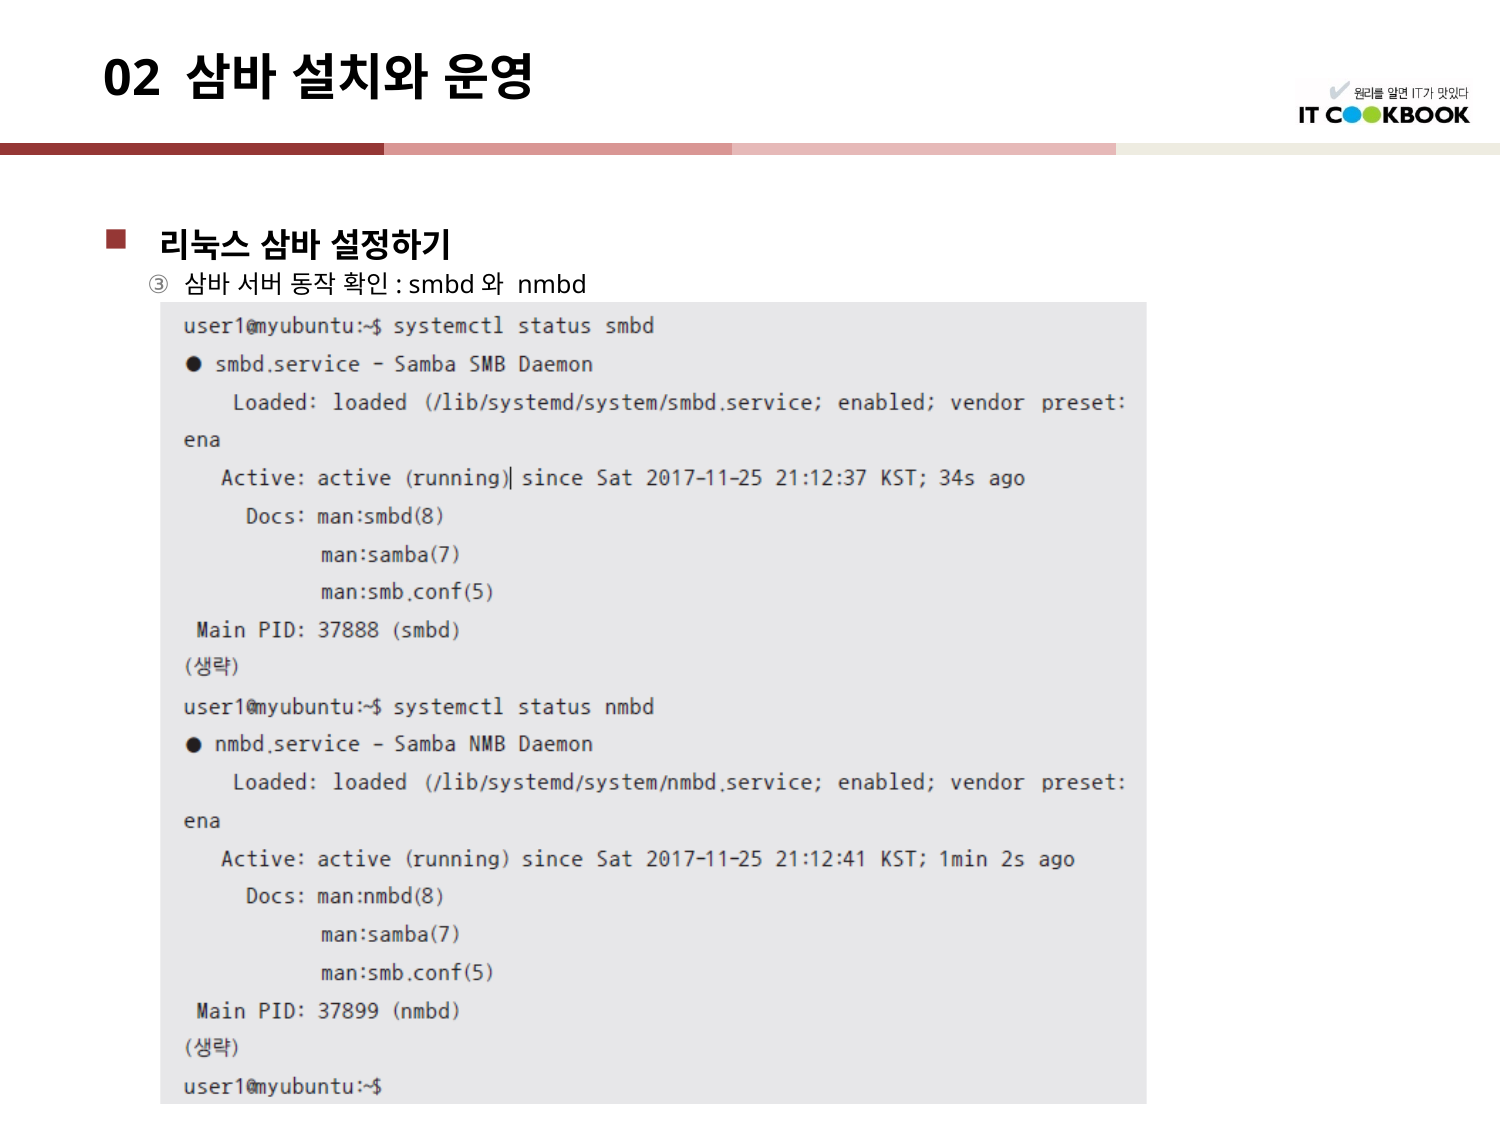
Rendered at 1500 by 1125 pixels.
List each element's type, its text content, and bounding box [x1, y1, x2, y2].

picture [1295, 78, 1473, 125]
list 리눅스 삼바 설정하기 삼바 서버 동작 확인: smbd와 nmbd [88, 196, 1436, 1083]
picture [159, 302, 1154, 1104]
title 02 삼바 설치와 운영 [88, 30, 1330, 121]
